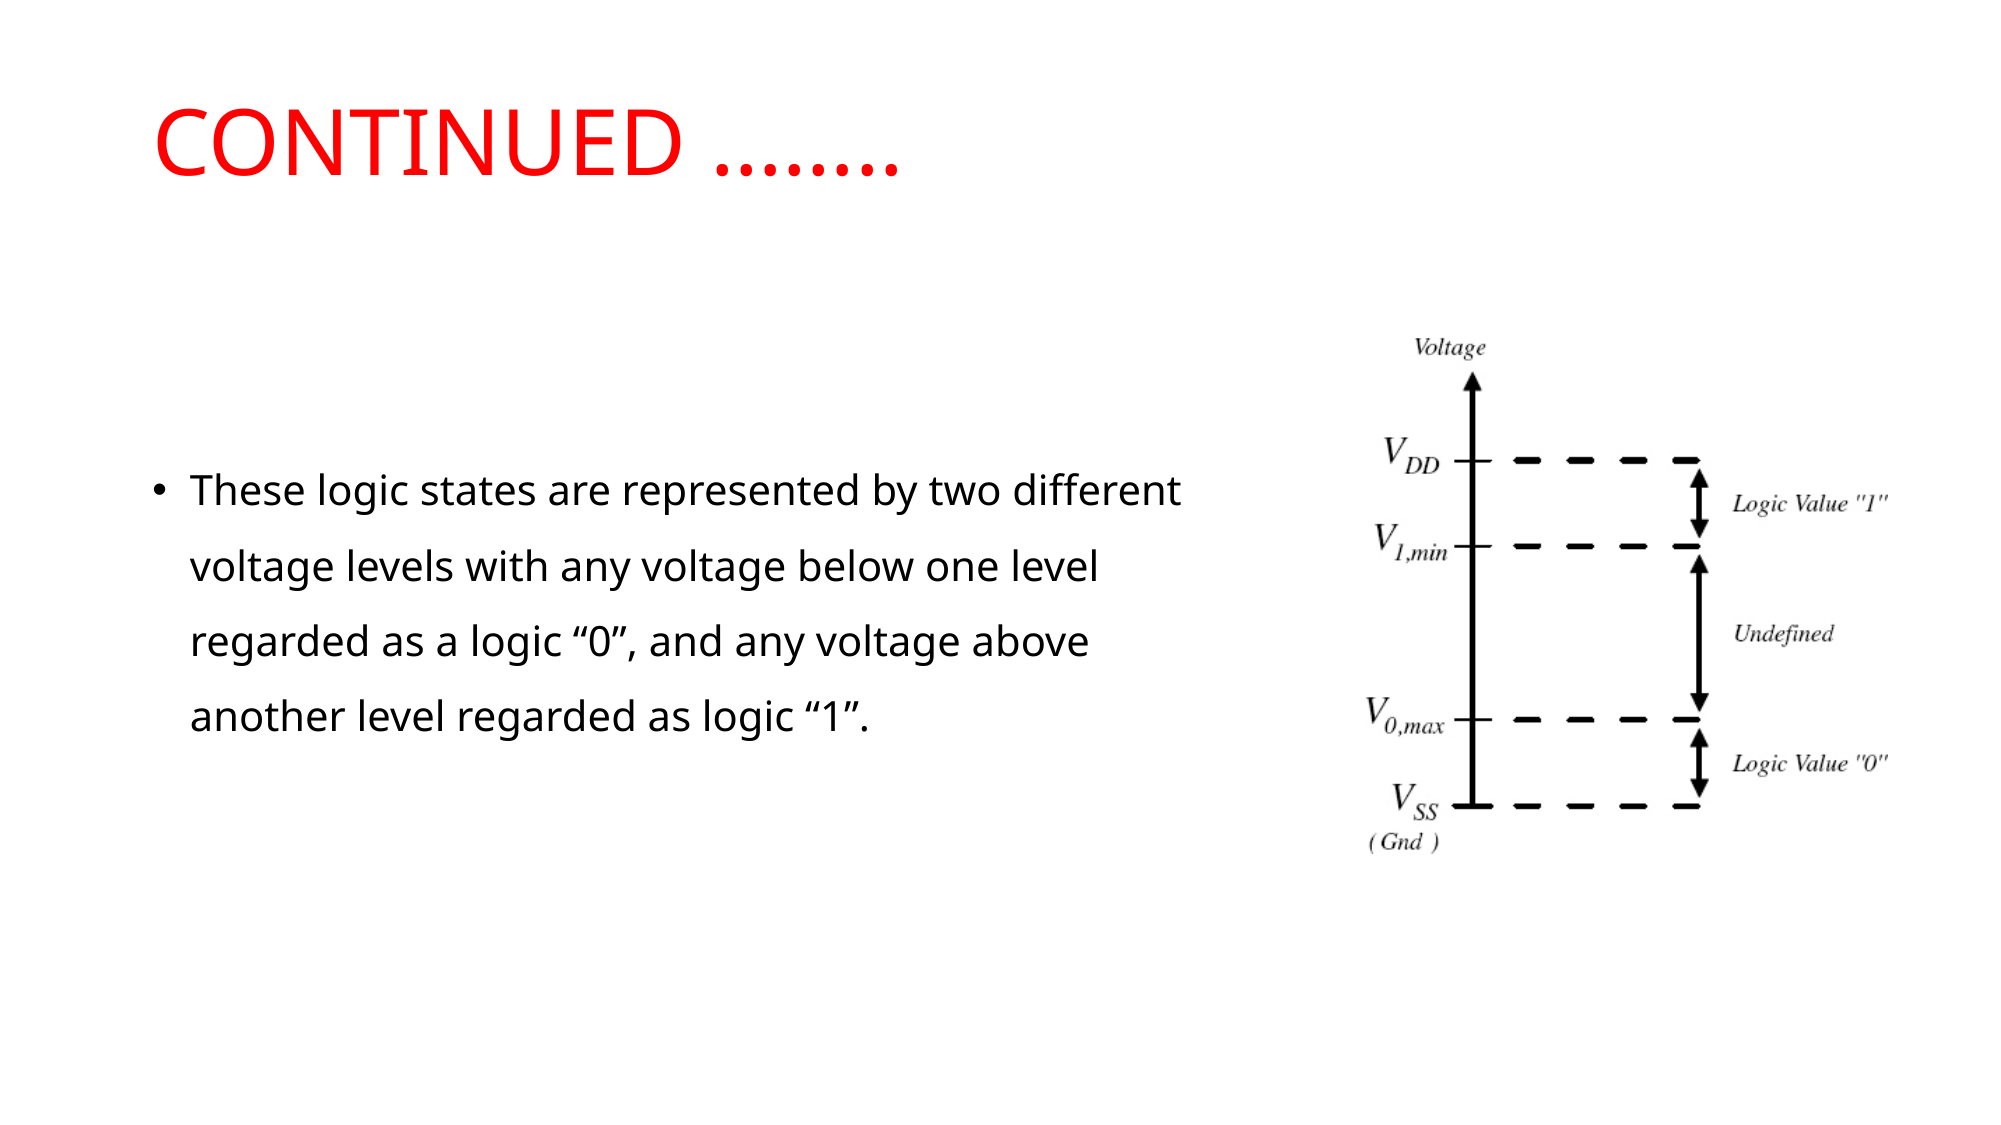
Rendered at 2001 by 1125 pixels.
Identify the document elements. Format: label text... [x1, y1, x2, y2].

list These logic states are represented by two different voltage levels with any voltage below one level regarded as a logic “0”, and any voltage above another level regarded as logic “1”. [137, 431, 1241, 1125]
title CONTINUED …….. [137, 37, 1863, 255]
picture [1365, 337, 1888, 854]
